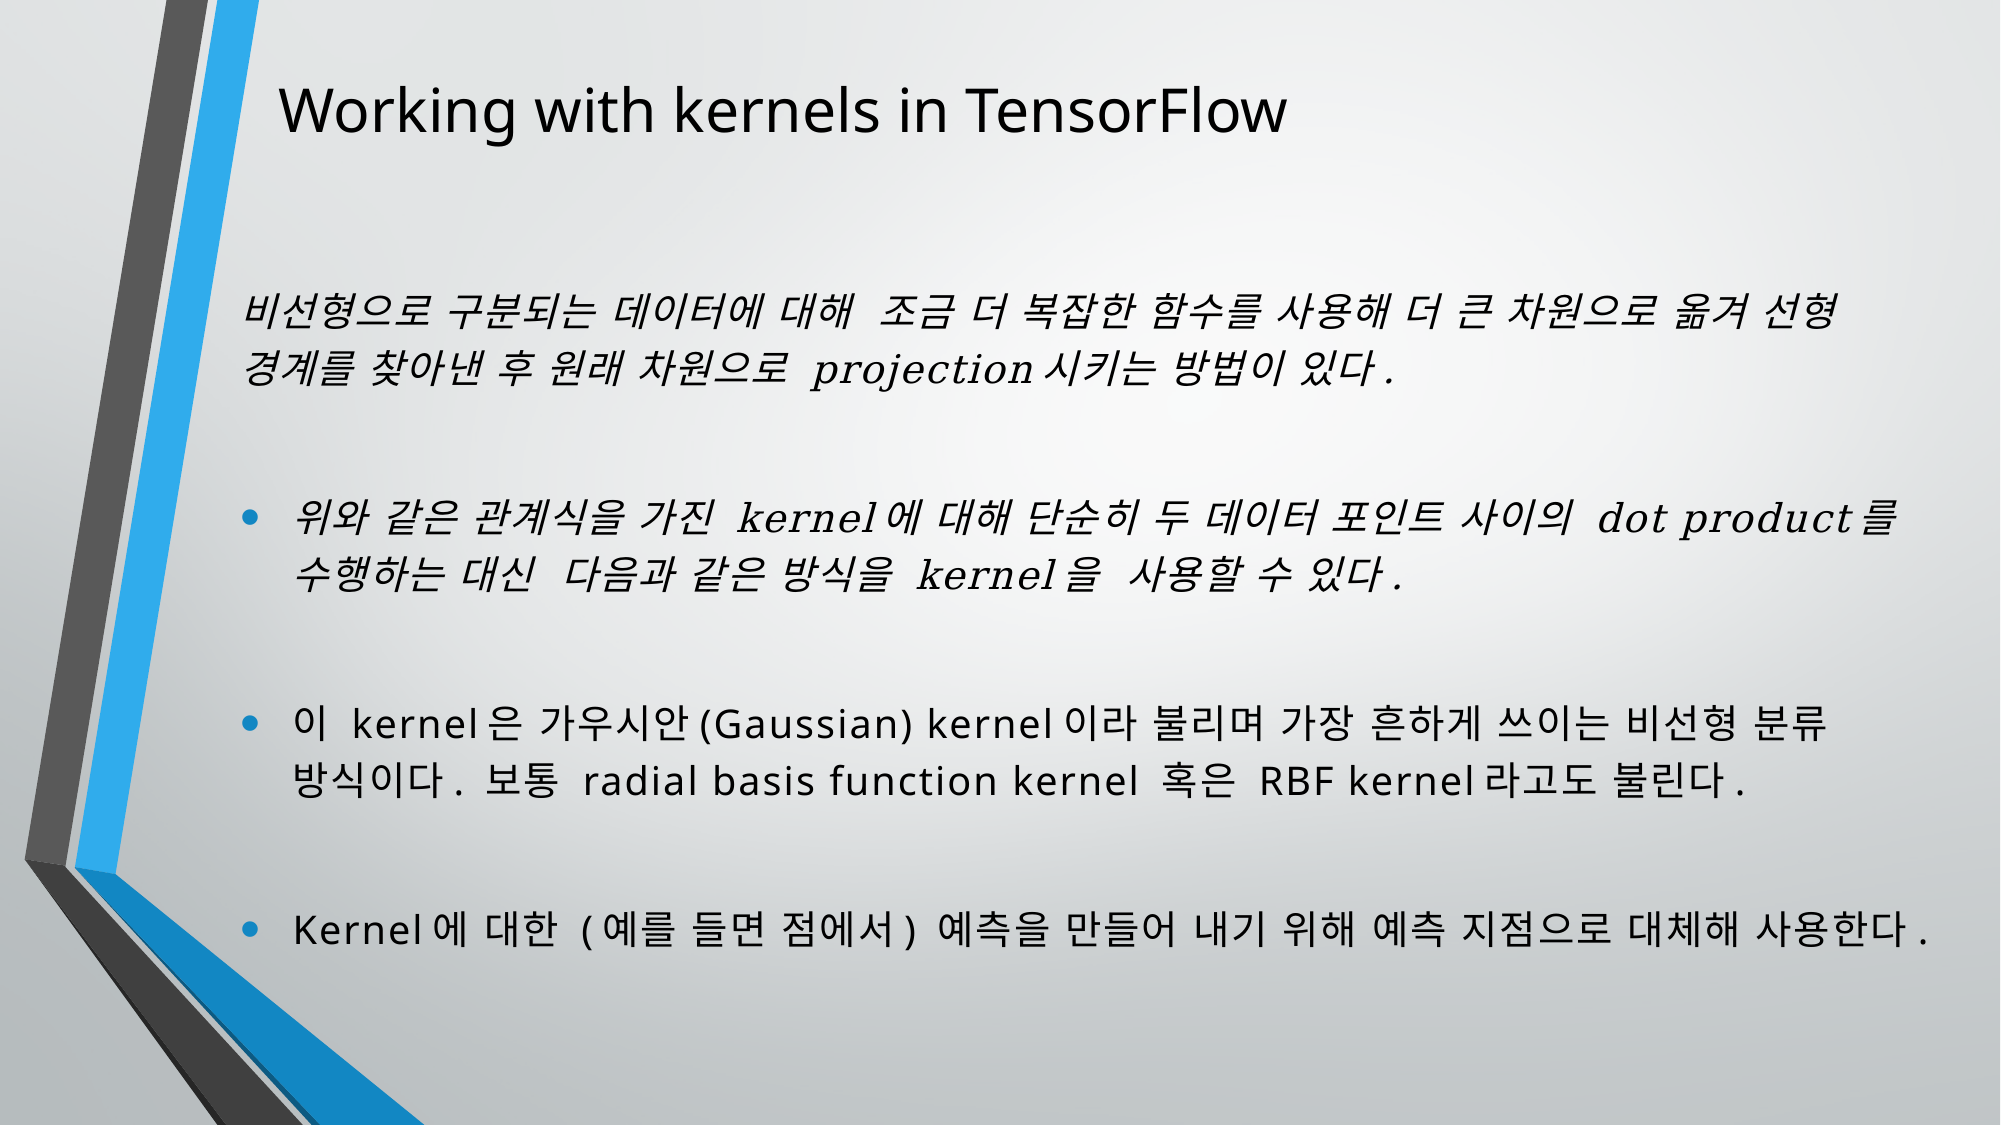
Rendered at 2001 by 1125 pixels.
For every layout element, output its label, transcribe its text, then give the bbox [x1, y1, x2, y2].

text_box Working with kernels in TensorFlow [263, 40, 1494, 175]
